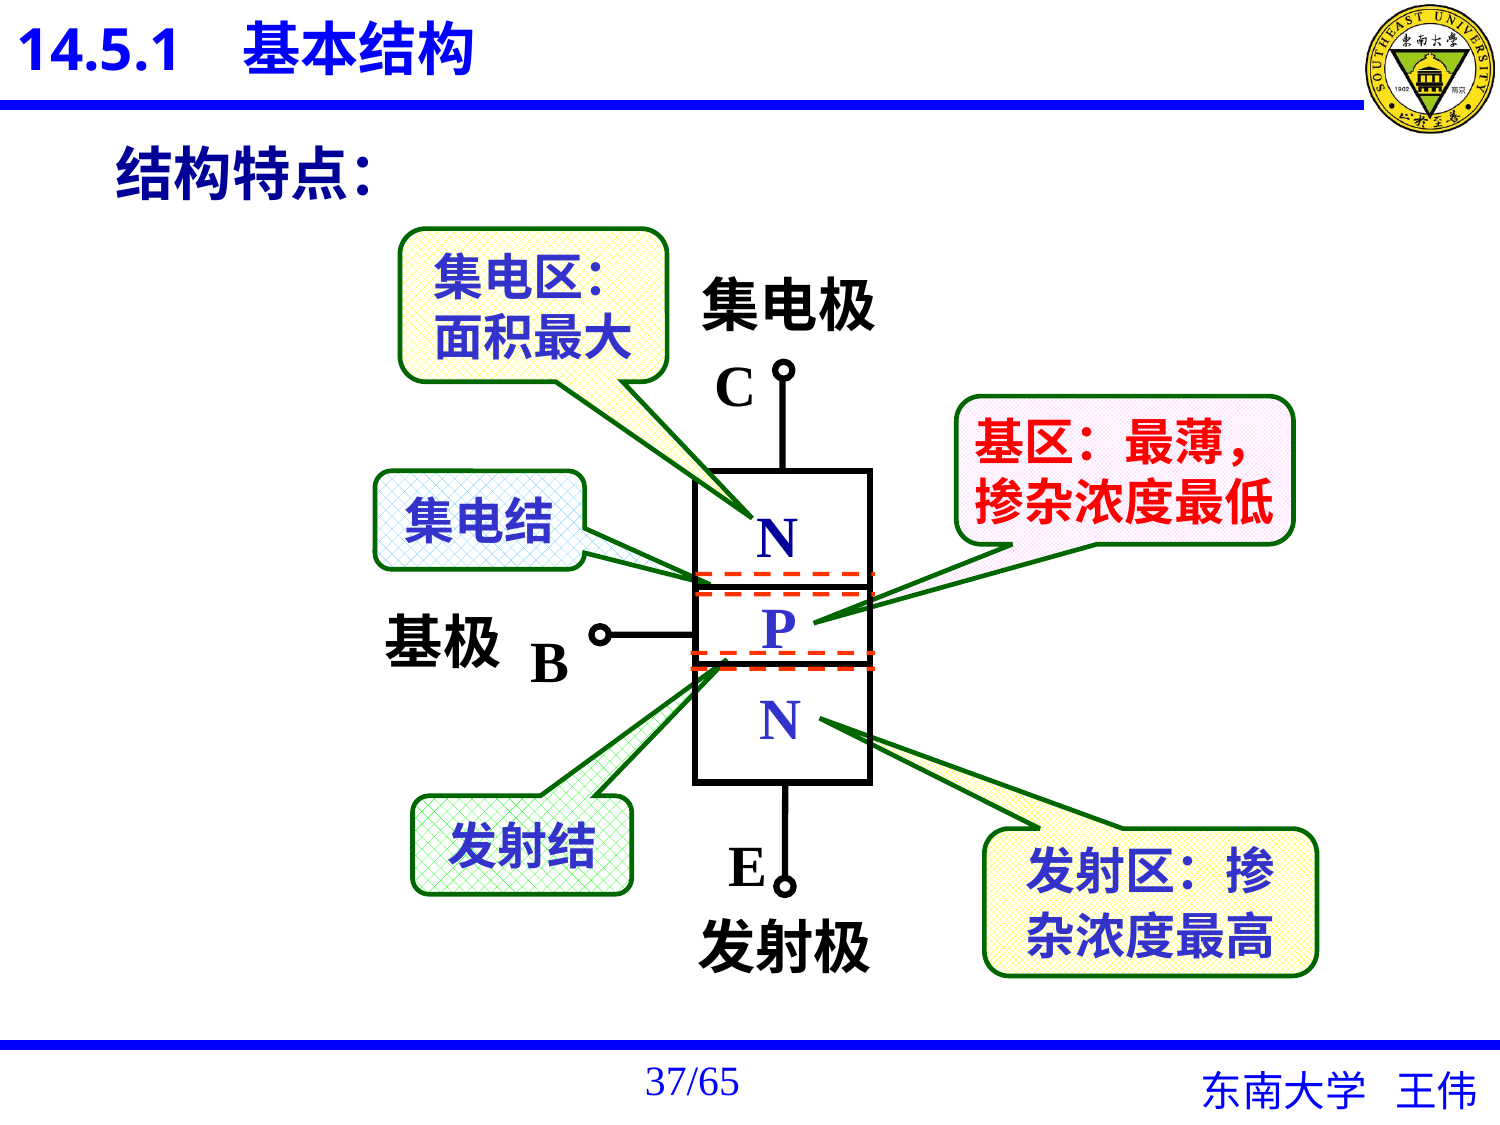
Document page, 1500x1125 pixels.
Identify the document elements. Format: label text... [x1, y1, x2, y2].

text_box 结构特点： [100, 129, 422, 215]
text_box 基区：最薄， 掺杂浓度最低 [897, 396, 1294, 600]
text_box 14.5.1 基本结构 [2, 4, 540, 105]
text_box 集电区： 面积最大 [399, 228, 668, 259]
text_box 发射区：掺 杂浓度最高 [897, 746, 1317, 977]
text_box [695, 573, 876, 595]
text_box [369, 260, 892, 988]
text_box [690, 652, 876, 669]
picture [1360, 0, 1500, 138]
